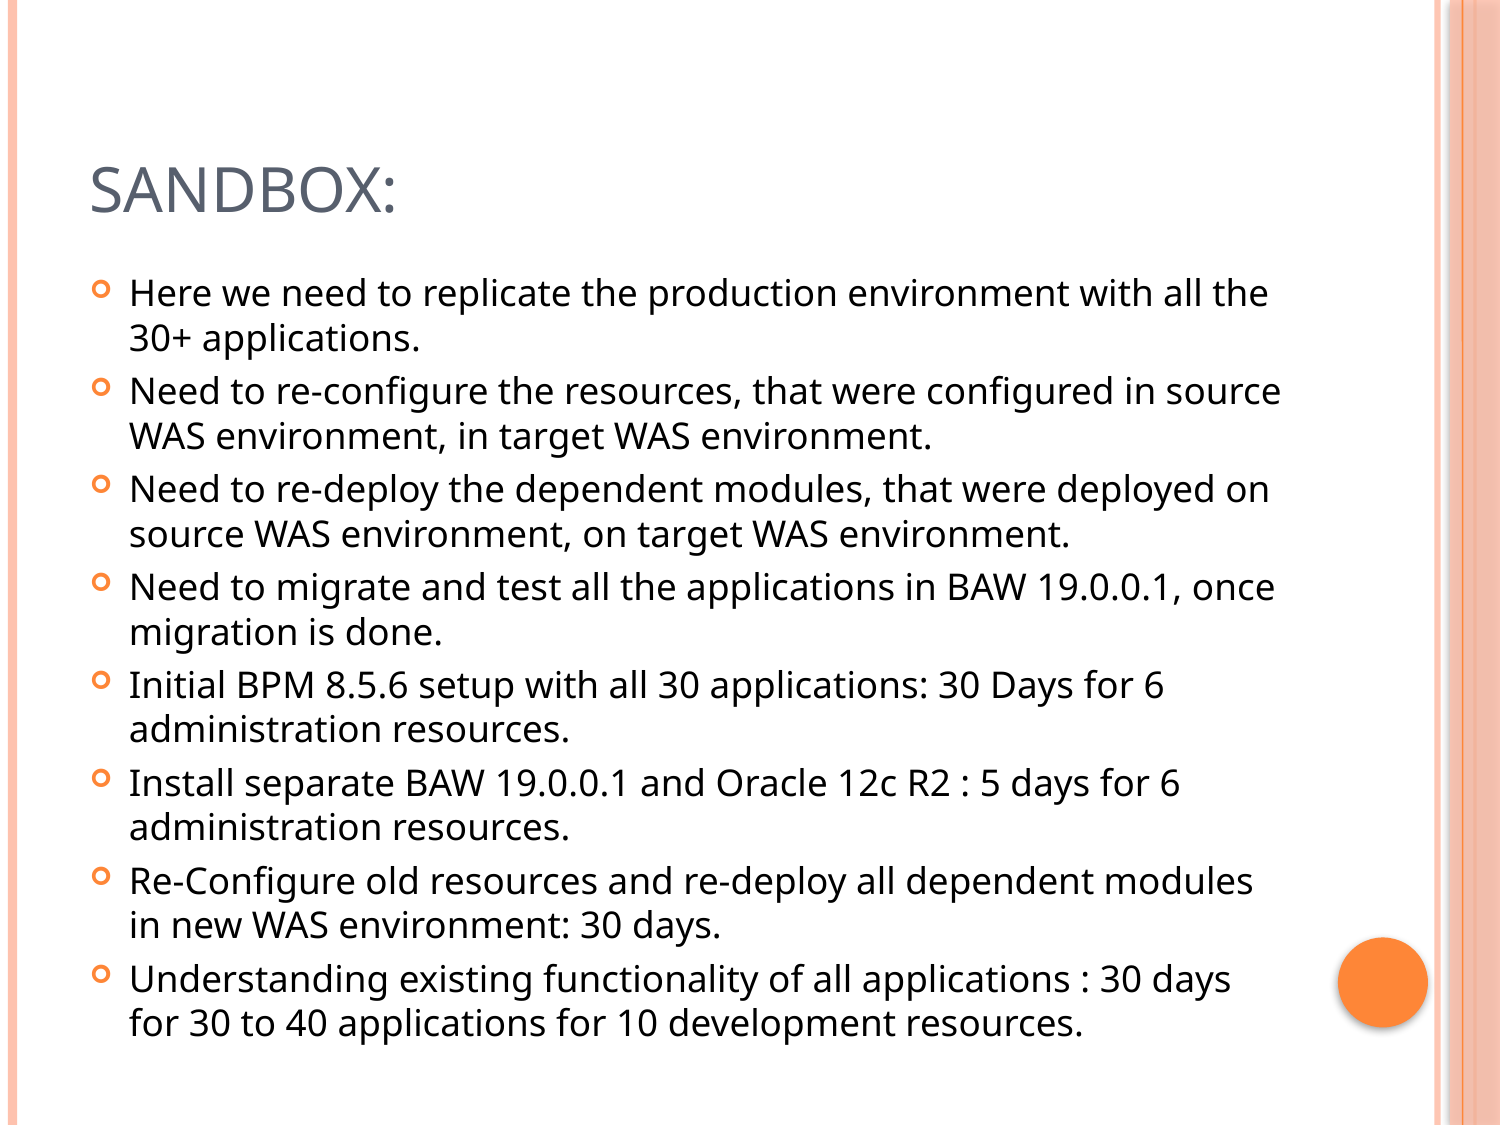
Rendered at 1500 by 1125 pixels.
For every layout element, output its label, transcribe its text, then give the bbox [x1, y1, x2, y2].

list Here we need to replicate the production environment with all the 30+ applications. Need to re-configure the resources, that were configured in source WAS environment, in target WAS environment. Need to re-deploy the dependent modules, that were deployed on source WAS environment, on target WAS environment. Need to migrate and test all the applications in BAW 19.0.0.1, once migration is done. Initial BPM 8.5.6 setup with all 30 applications: 30 Days for 6 administration resources. Install separate BAW 19.0.0.1 and Oracle 12c R2 : 5 days for 6 administration resources. Re-Configure old resources and re-deploy all dependent modules in new WAS environment: 30 days. Understanding existing functionality of all applications : 30 days for 30 to 40 applications for 10 development resources. [75, 262, 1300, 1062]
title SANDBOX: [75, 45, 1300, 233]
